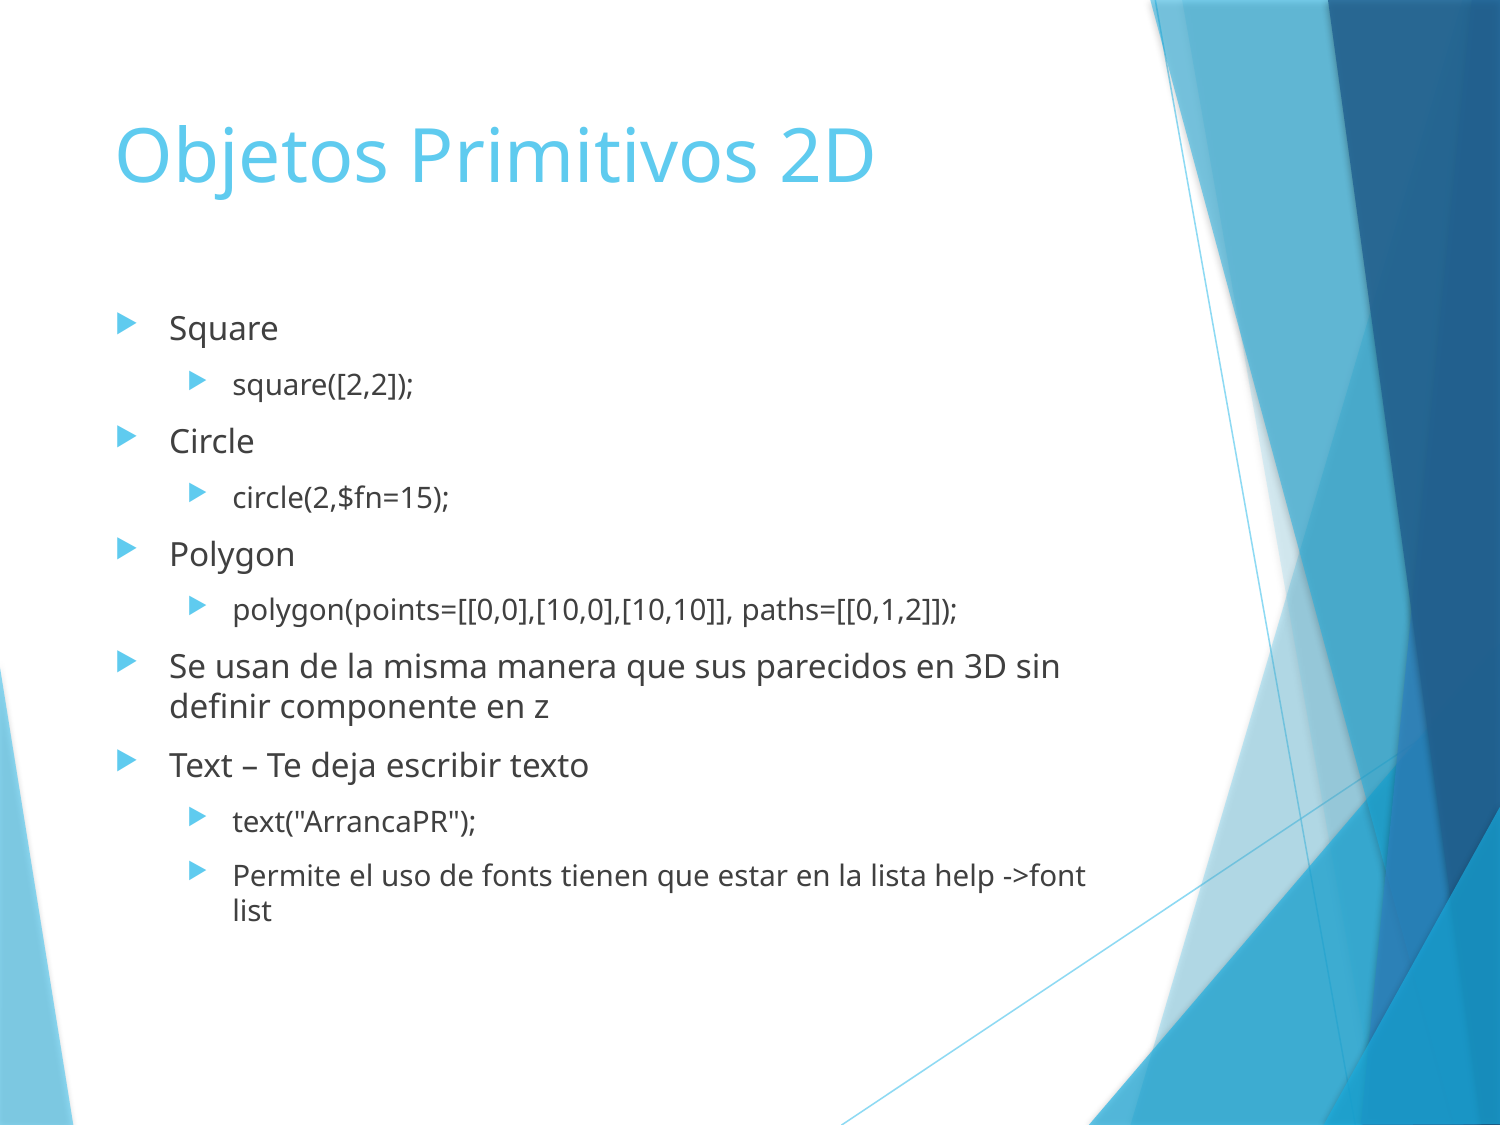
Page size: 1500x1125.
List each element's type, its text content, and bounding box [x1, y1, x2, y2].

list Square square([2,2]); Circle circle(2,$fn=15); Polygon polygon(points=[[0,0],[10,0],[10,10]], paths=[[0,1,2]]); Se usan de la misma manera que sus parecidos en 3D sin definir componente en z Text – Te deja escribir texto text("ArrancaPR"); Permite el uso de fonts tienen que estar en la lista help ->font list [99, 299, 1142, 937]
title Objetos Primitivos 2D [99, 99, 1142, 299]
